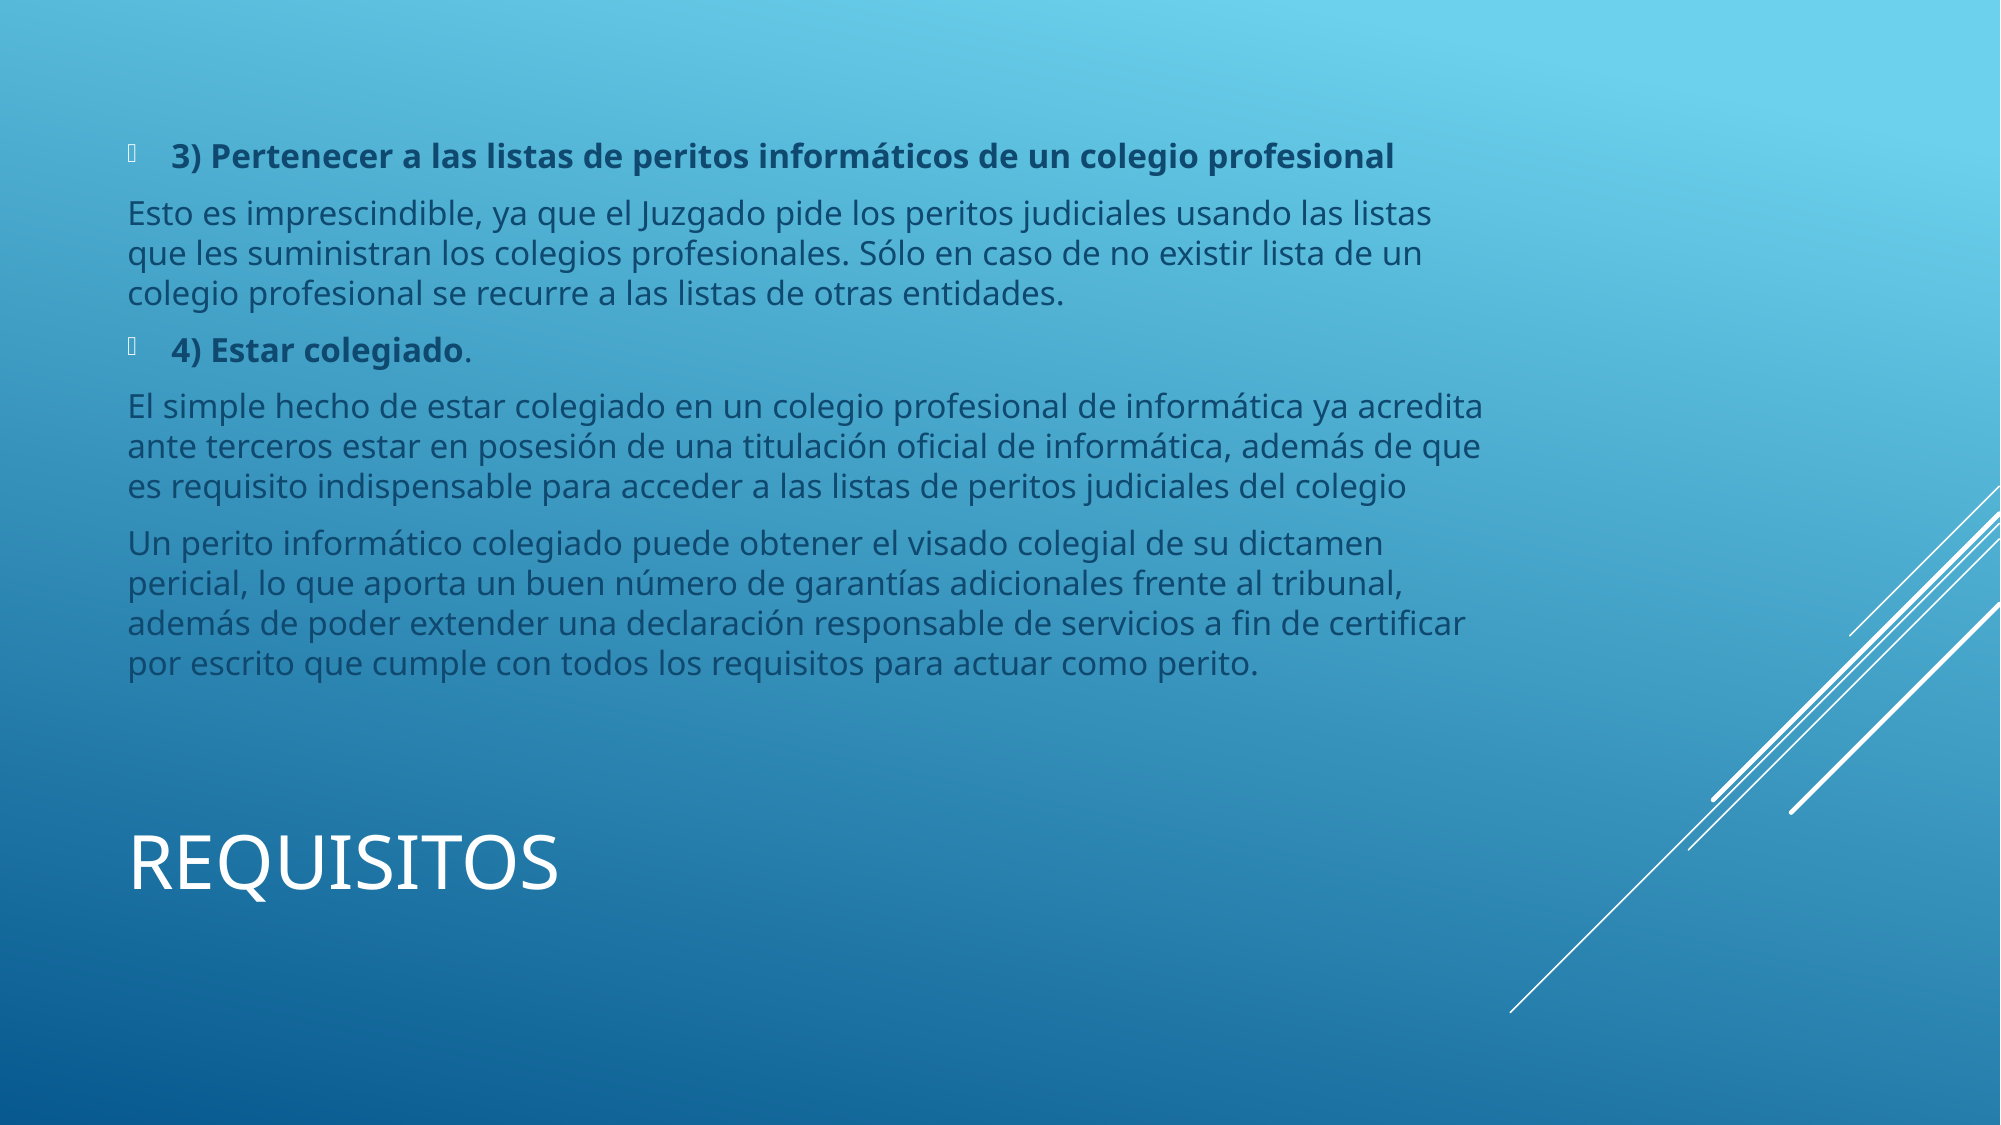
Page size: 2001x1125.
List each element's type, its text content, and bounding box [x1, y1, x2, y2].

title Requisitos [112, 736, 1513, 984]
list 3) Pertenecer a las listas de peritos informáticos de un colegio profesional Esto es imprescindible, ya que el Juzgado pide los peritos judiciales usando las listas que les suministran los colegios profesionales. Sólo en caso de no existir lista de un colegio profesional se recurre a las listas de otras entidades. 4) Estar colegiado. El simple hecho de estar colegiado en un colegio profesional de informática ya acredita ante terceros estar en posesión de una titulación oficial de informática, además de que es requisito indispensable para acceder a las listas de peritos judiciales del colegio Un perito informático colegiado puede obtener el visado colegial de su dictamen pericial, lo que aporta un buen número de garantías adicionales frente al tribunal, además de poder extender una declaración responsable de servicios a fin de certificar por escrito que cumple con todos los requisitos para actuar como perito. [112, 112, 1513, 706]
